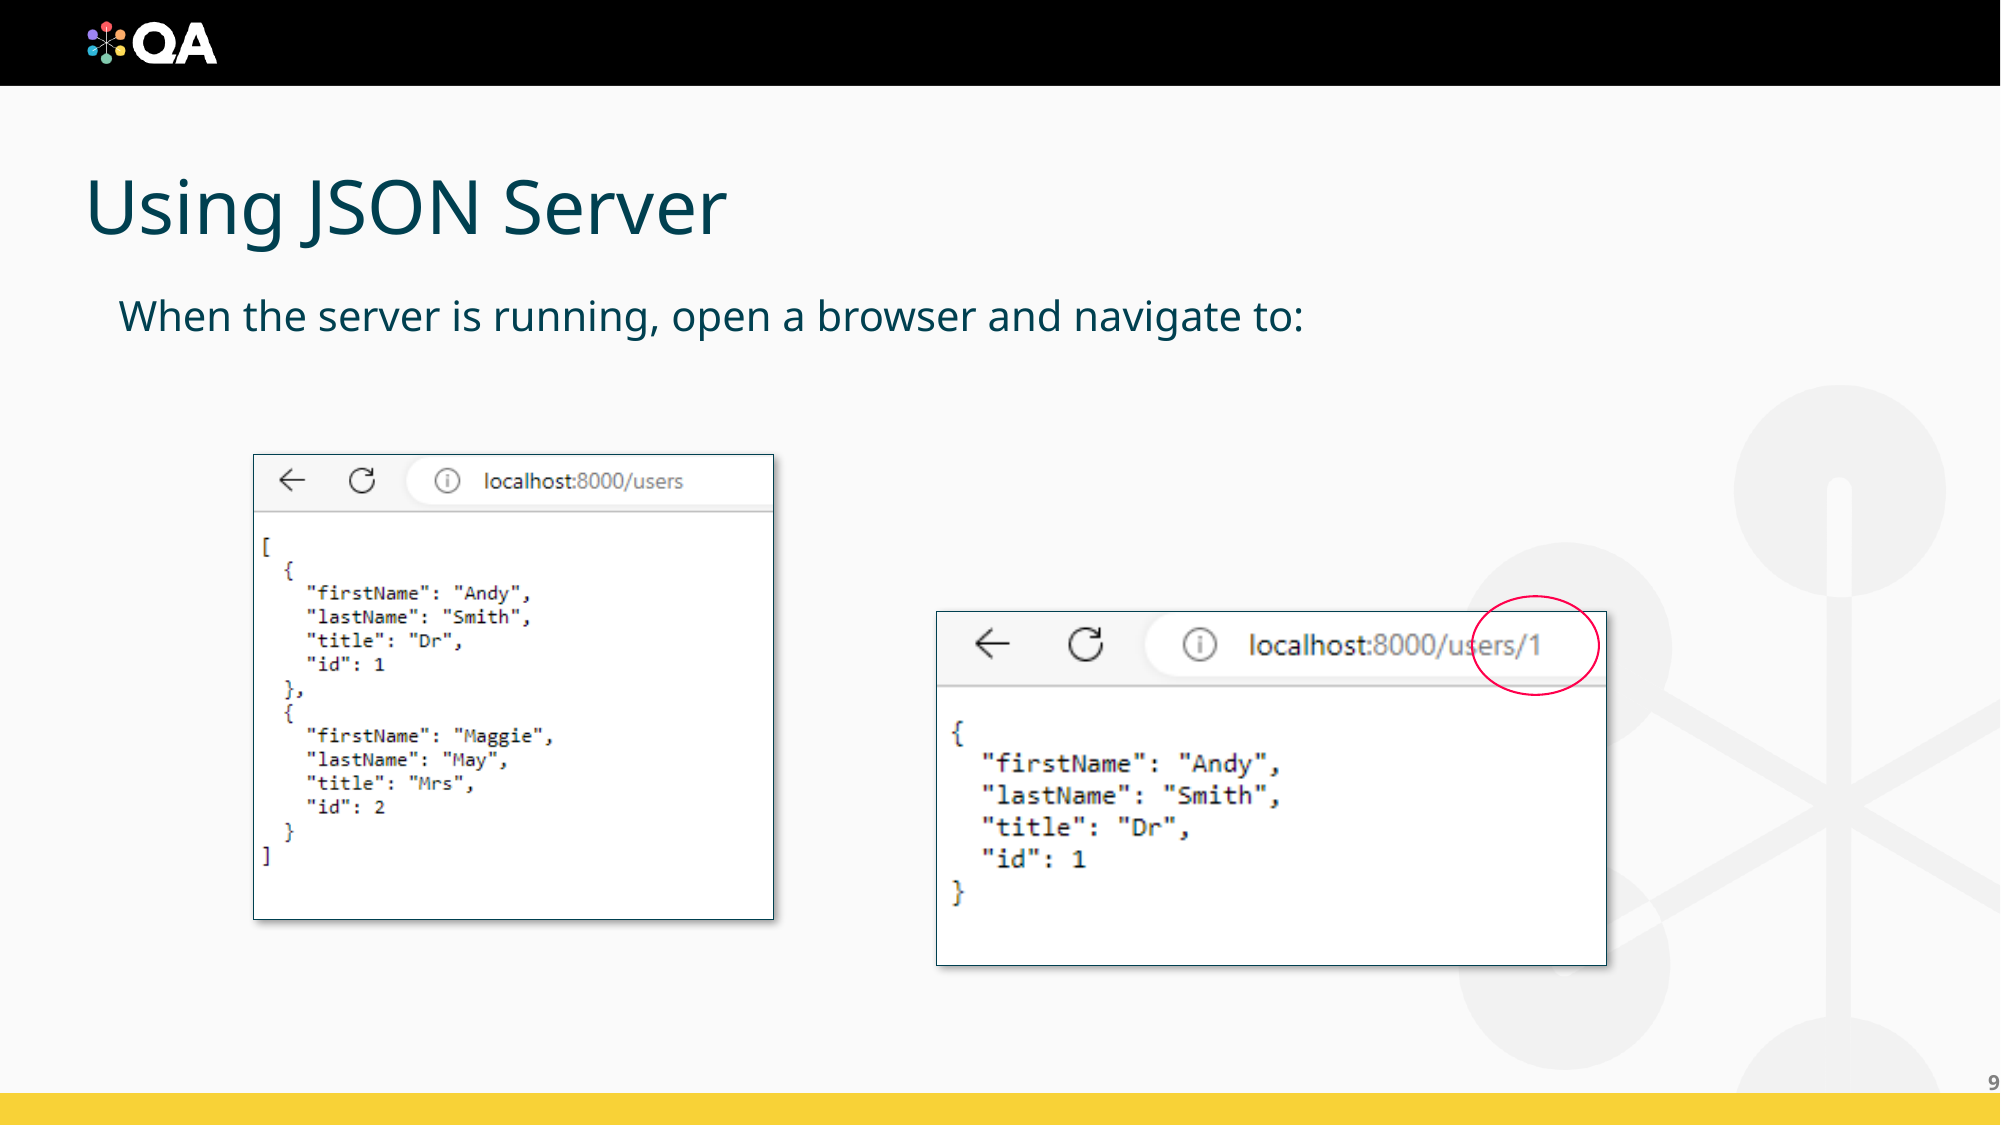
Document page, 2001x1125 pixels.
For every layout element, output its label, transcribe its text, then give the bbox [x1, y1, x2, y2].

title Using JSON Server [84, 159, 1916, 278]
slide_number 9 [1871, 1068, 2000, 1098]
list When the server is running, open a browser and navigate to: [118, 290, 1695, 719]
picture [0, 0, 2001, 1125]
text_box [1488, 595, 1583, 611]
